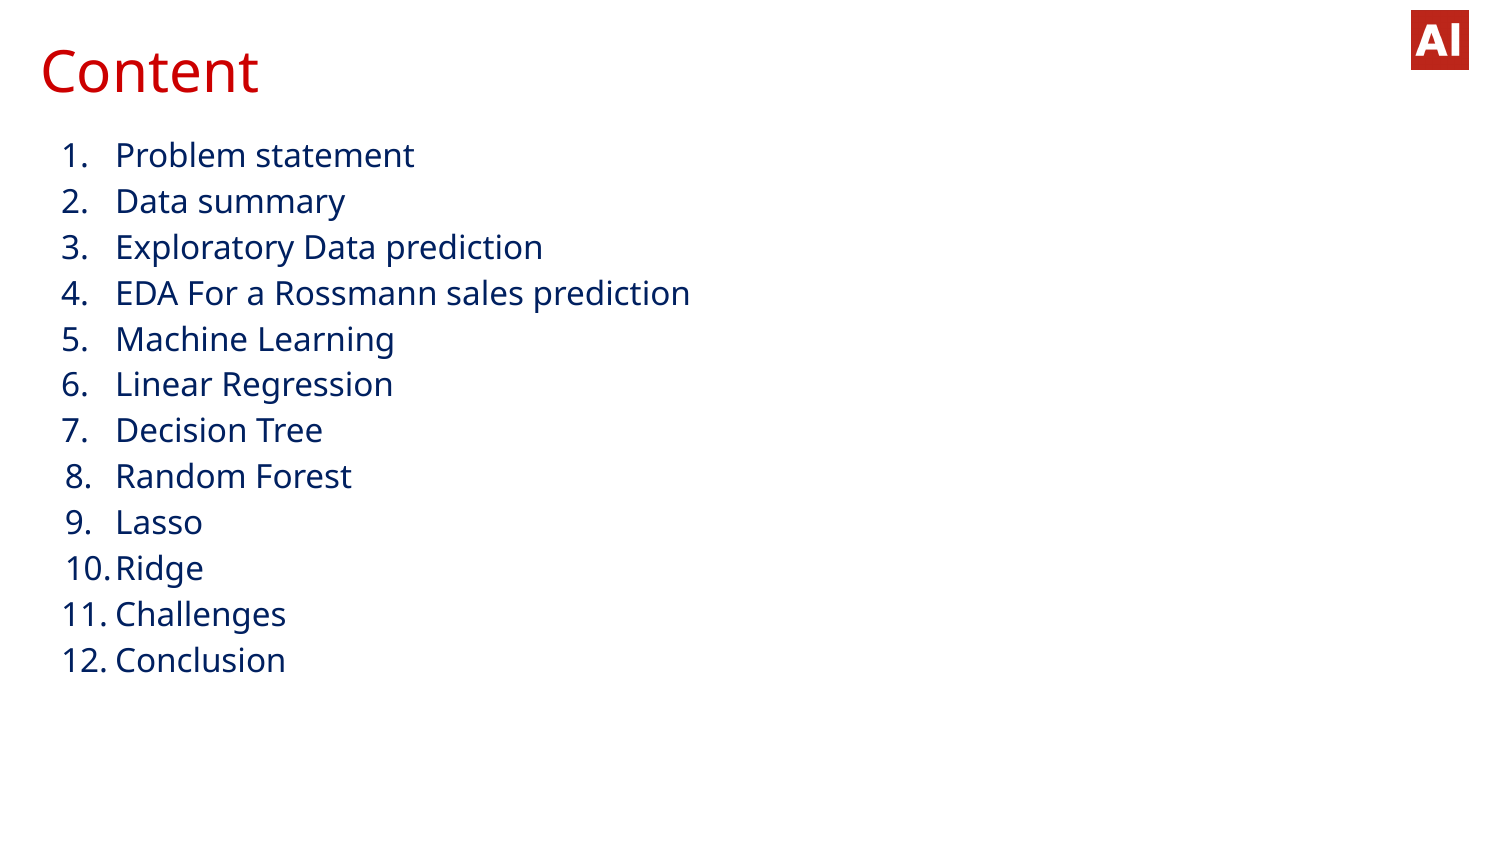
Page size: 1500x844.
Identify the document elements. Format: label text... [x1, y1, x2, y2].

picture [1411, 10, 1469, 70]
title Content [25, 19, 1423, 113]
list Problem statement Data summary Exploratory Data prediction EDA For a Rossmann sales prediction Machine Learning Linear Regression Decision Tree Random Forest Lasso Ridge Challenges Conclusion [25, 113, 1423, 674]
